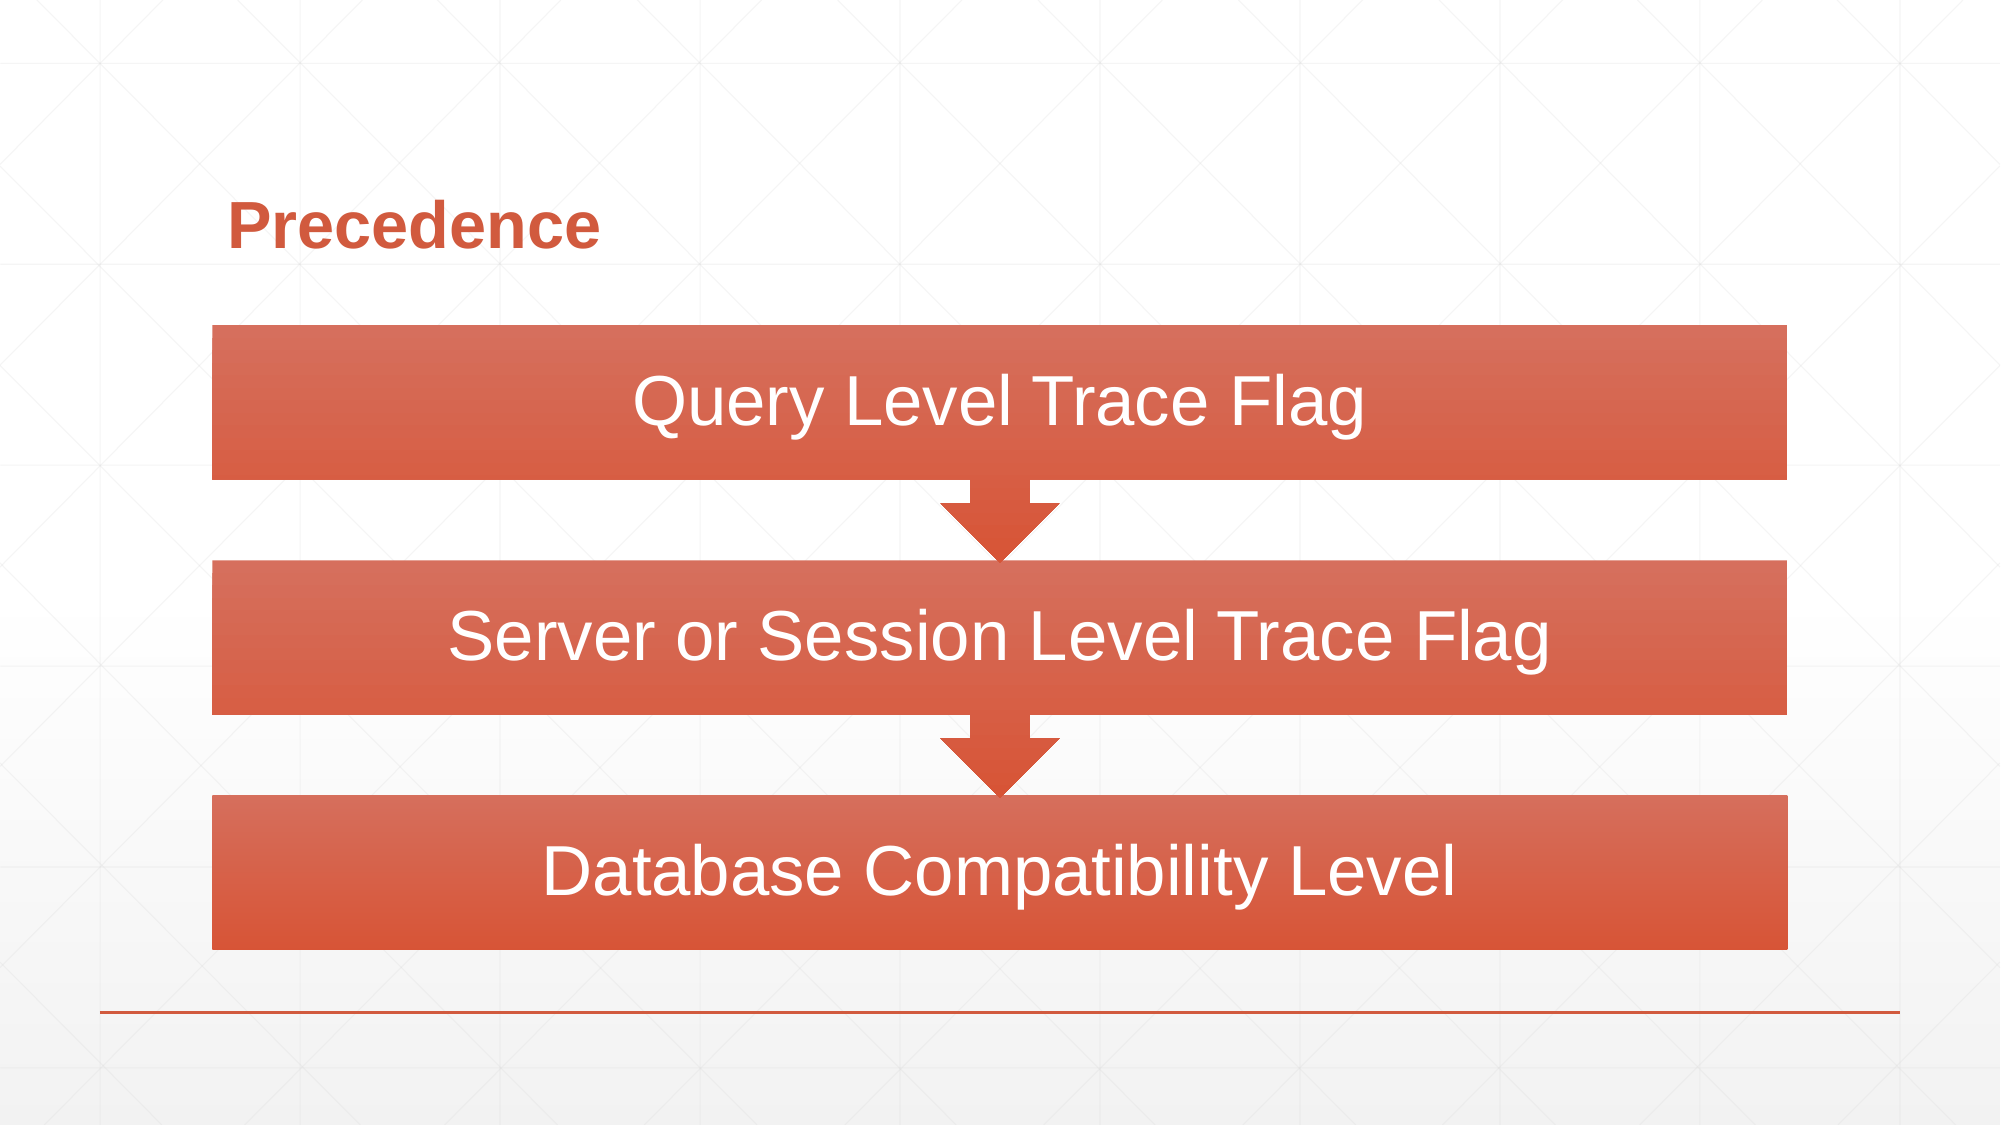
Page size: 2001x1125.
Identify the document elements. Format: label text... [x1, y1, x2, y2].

title Precedence [212, 82, 1788, 271]
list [212, 324, 1788, 950]
